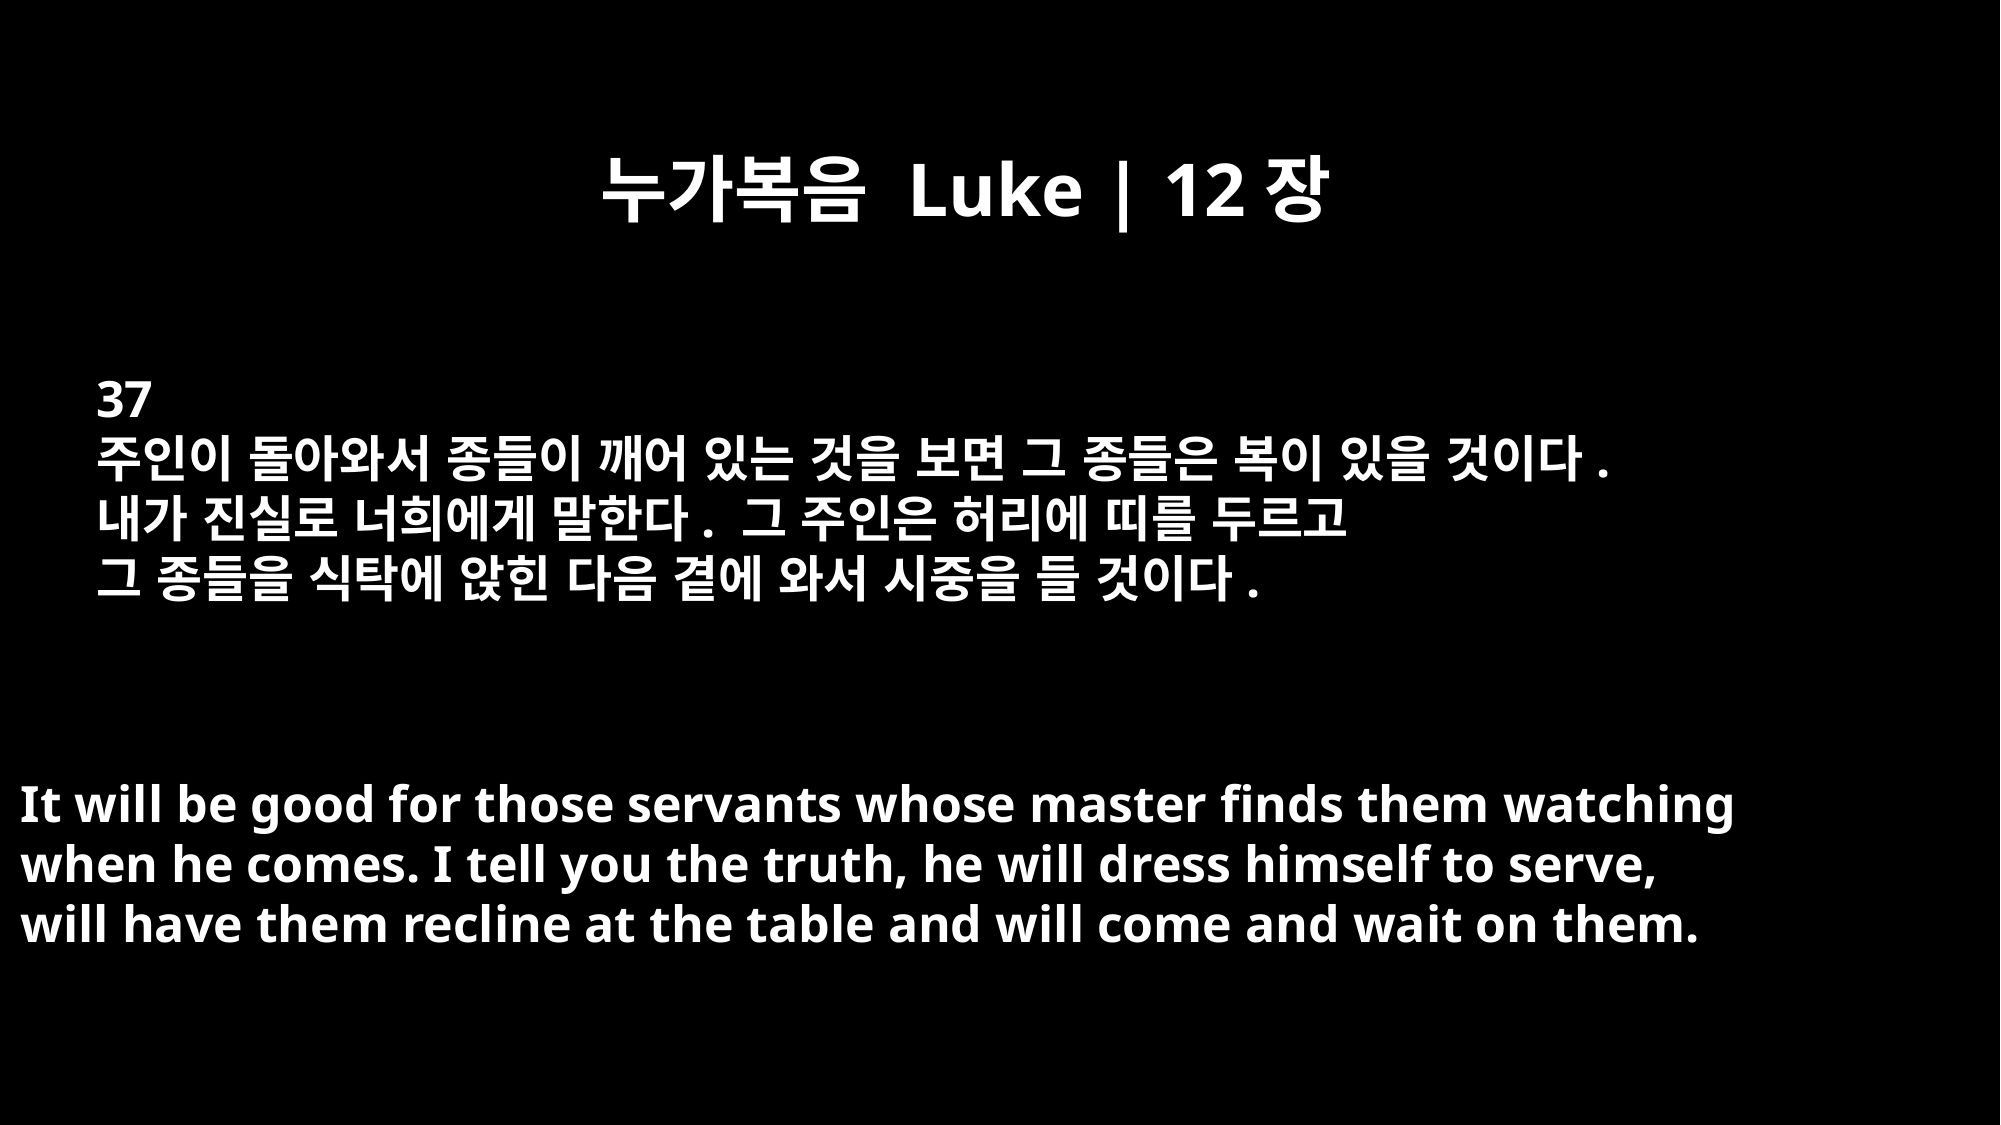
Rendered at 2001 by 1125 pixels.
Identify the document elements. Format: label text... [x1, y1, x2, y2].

text_box It will be good for those servants whose master finds them watching when he comes. I tell you the truth, he will dress himself to serve, will have them recline at the table and will come and wait on them. [6, 764, 1752, 960]
text_box 누가복음 Luke | 12장 [585, 136, 1347, 239]
text_box 37 주인이 돌아와서 종들이 깨어 있는 것을 보면 그 종들은 복이 있을 것이다. 내가 진실로 너희에게 말한다. 그 주인은 허리에 띠를 두르고 그 종들을 식탁에 앉힌 다음 곁에 와서 시중을 들 것이다. [81, 359, 1626, 615]
